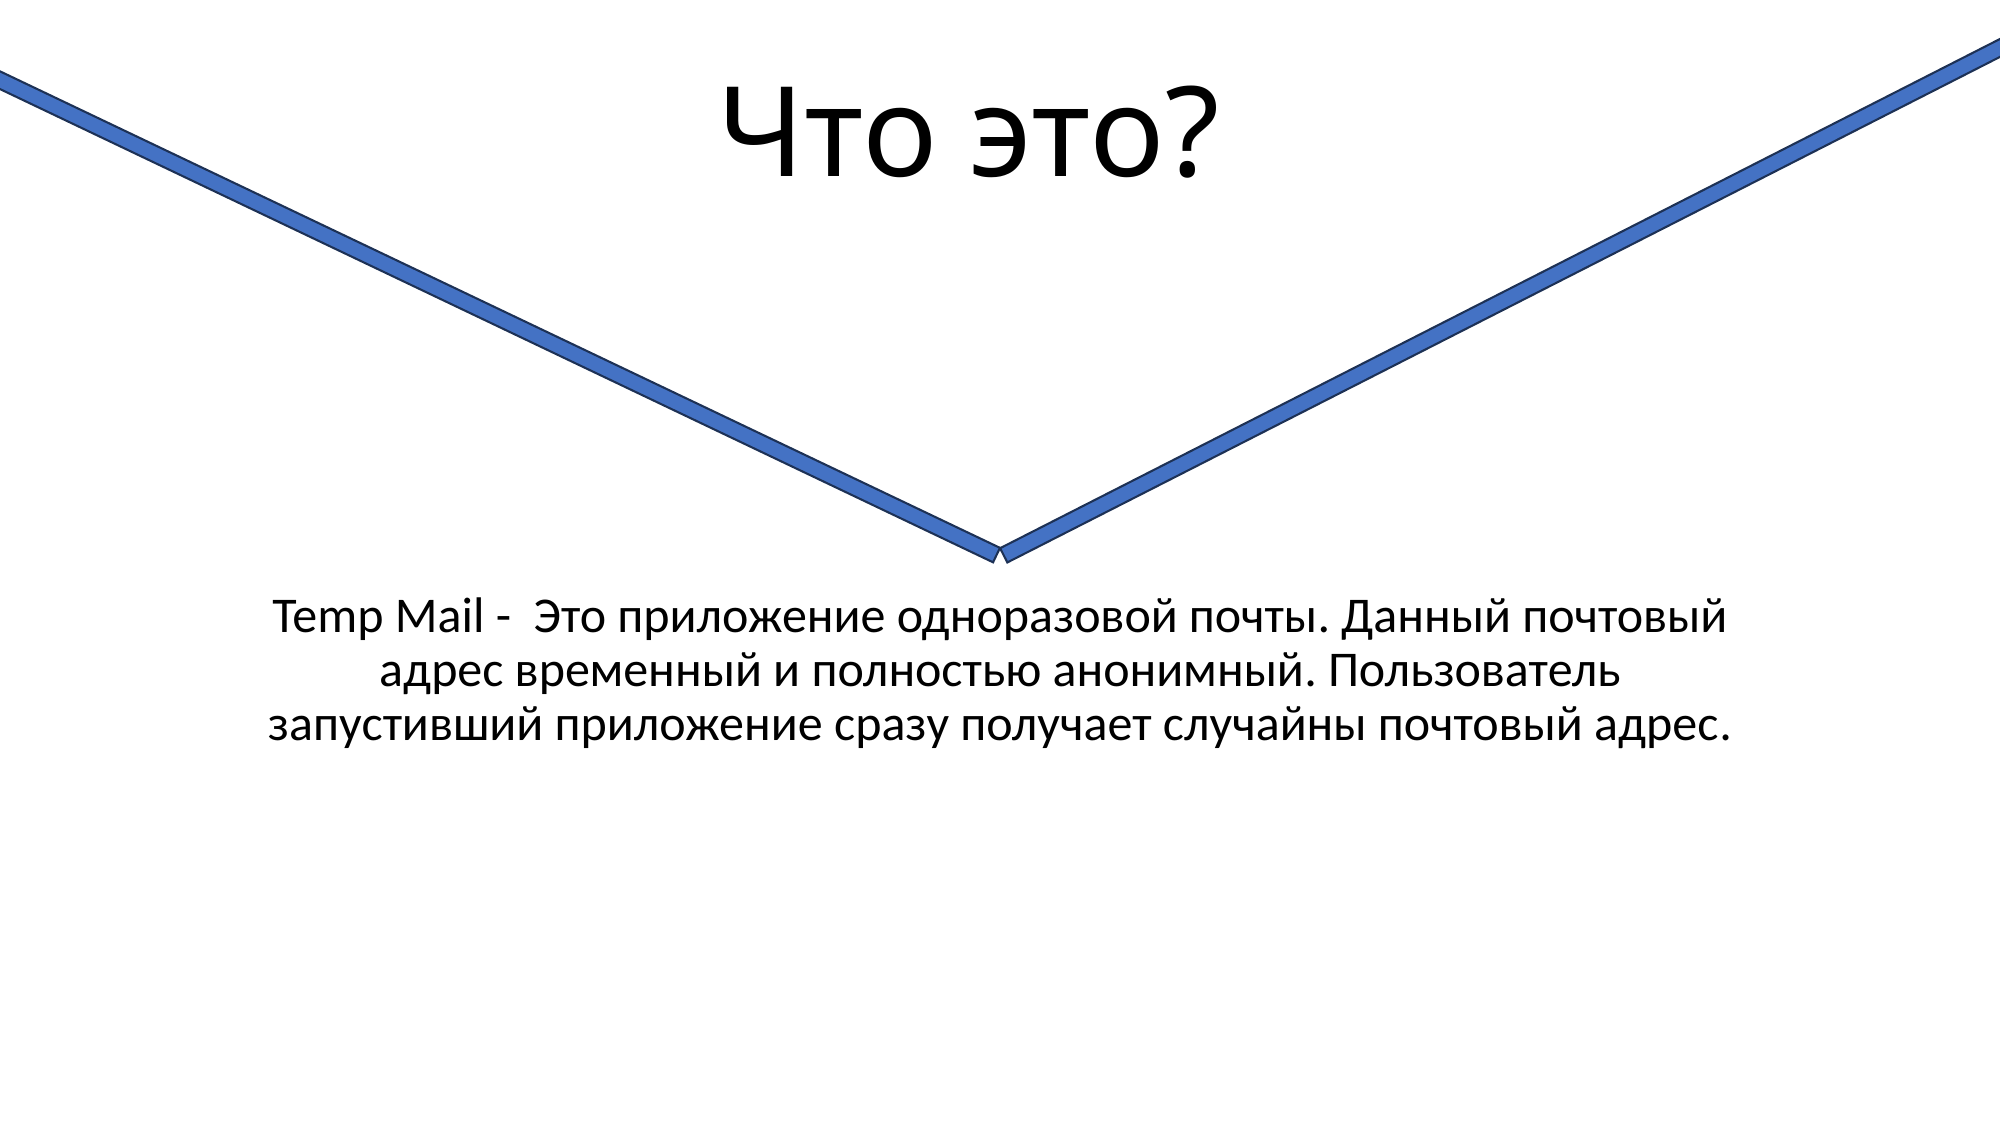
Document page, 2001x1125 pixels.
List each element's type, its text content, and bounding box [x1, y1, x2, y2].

title Что это? [422, 14, 1514, 211]
subtitle Temp Mail - Это приложение одноразовой почты. Данный почтовый адрес временный и полностью анонимный. Пользователь запустивший приложение сразу получает случайны почтовый адрес. [249, 582, 1750, 765]
text_box [998, 37, 2000, 564]
text_box [0, 70, 1000, 564]
